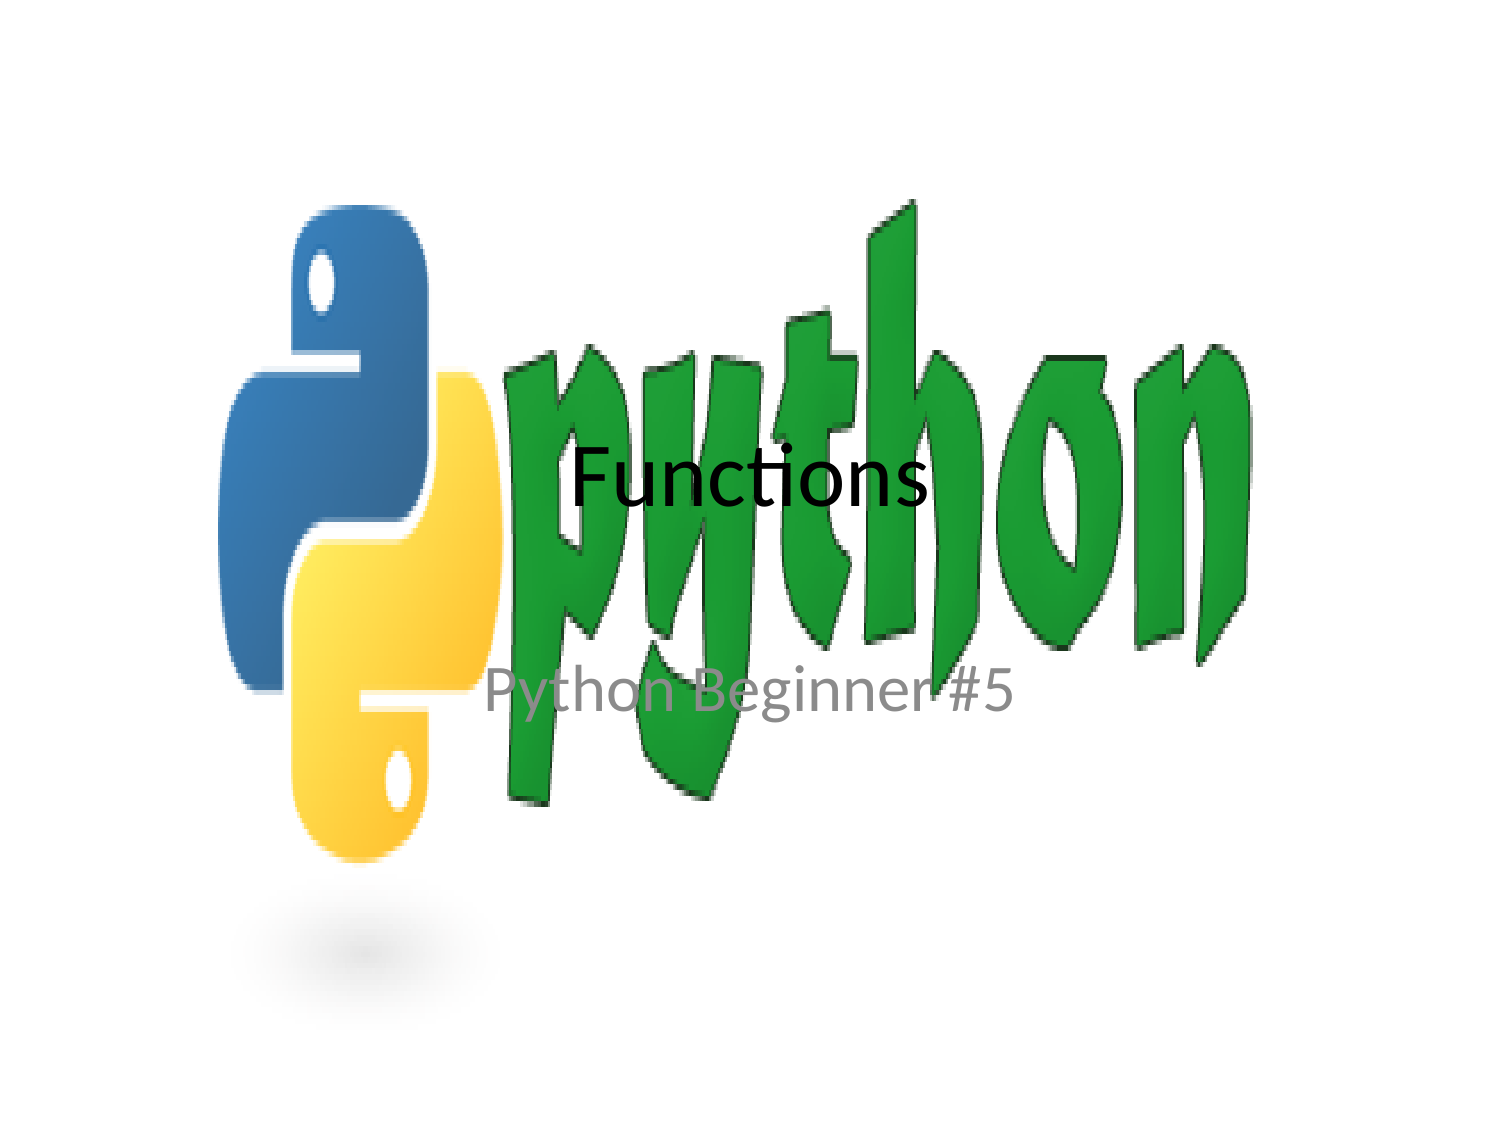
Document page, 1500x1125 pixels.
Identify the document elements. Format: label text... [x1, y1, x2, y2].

picture [0, 0, 1500, 1125]
subtitle Python Beginner #5 [225, 637, 1275, 925]
title Functions [112, 349, 1388, 591]
